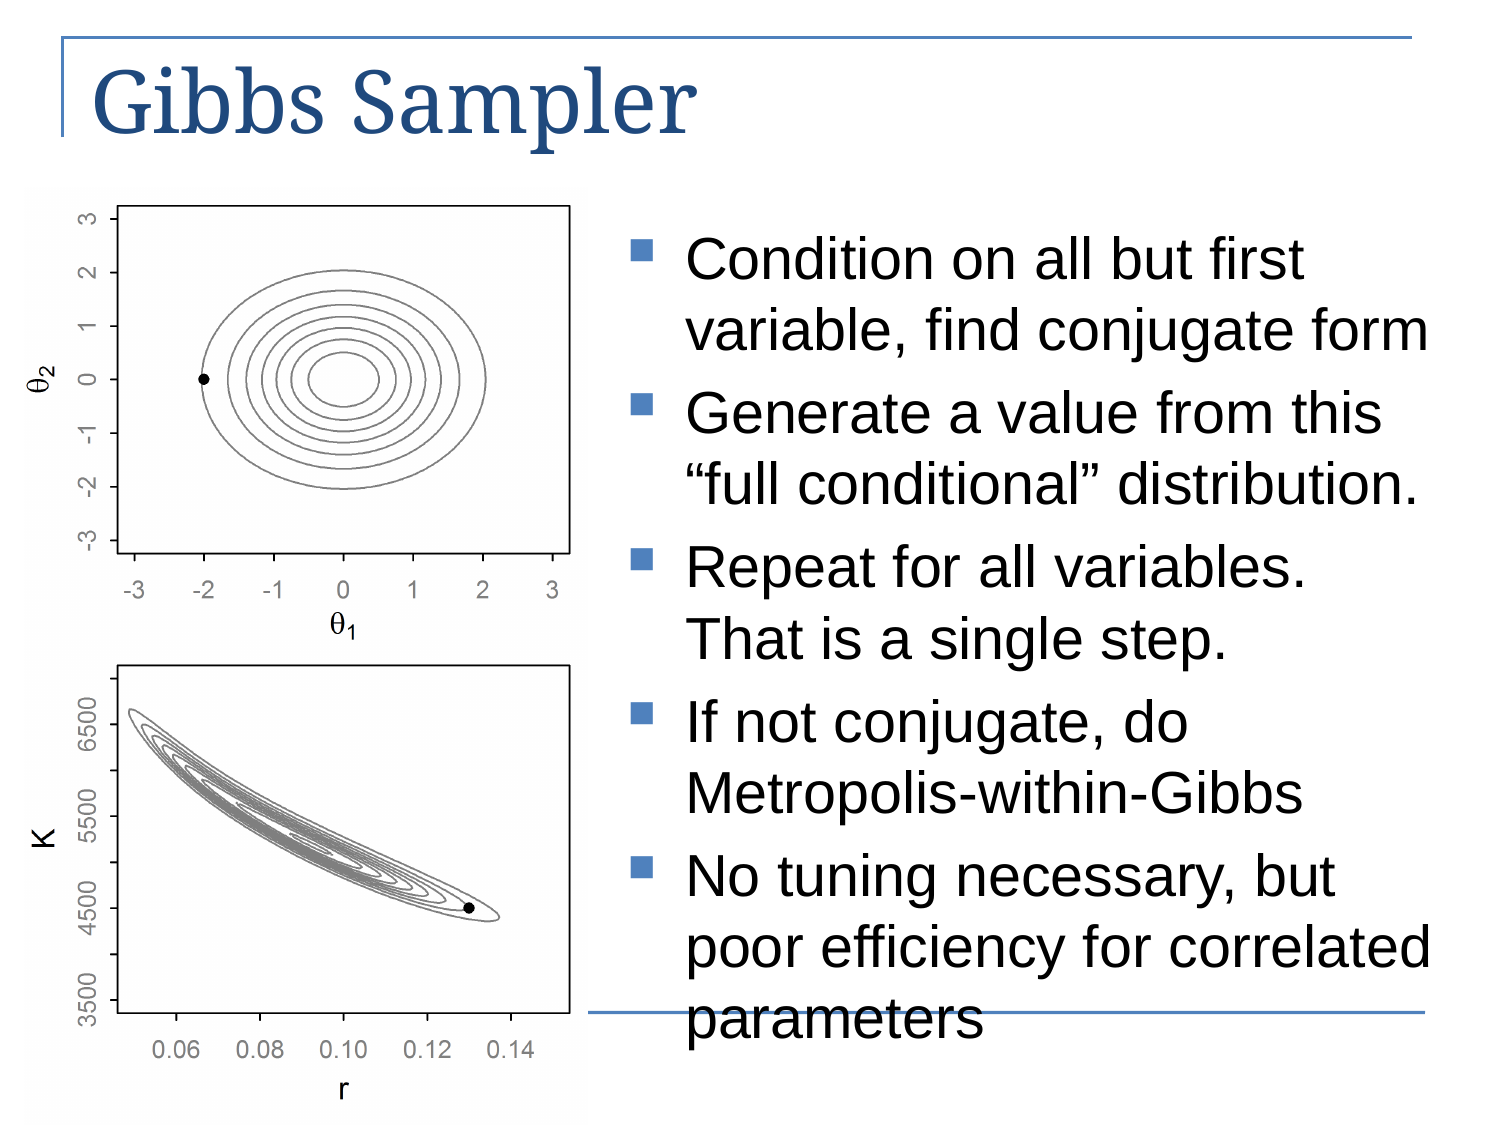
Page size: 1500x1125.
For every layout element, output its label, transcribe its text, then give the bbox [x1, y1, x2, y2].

list Condition on all but first variable, find conjugate form Generate a value from this “full conditional” distribution. Repeat for all variables. That is a single step. If not conjugate, do Metropolis-within-Gibbs No tuning necessary, but poor efficiency for correlated parameters [612, 212, 1450, 1088]
title Gibbs Sampler [75, 38, 1425, 226]
picture [24, 187, 588, 1125]
